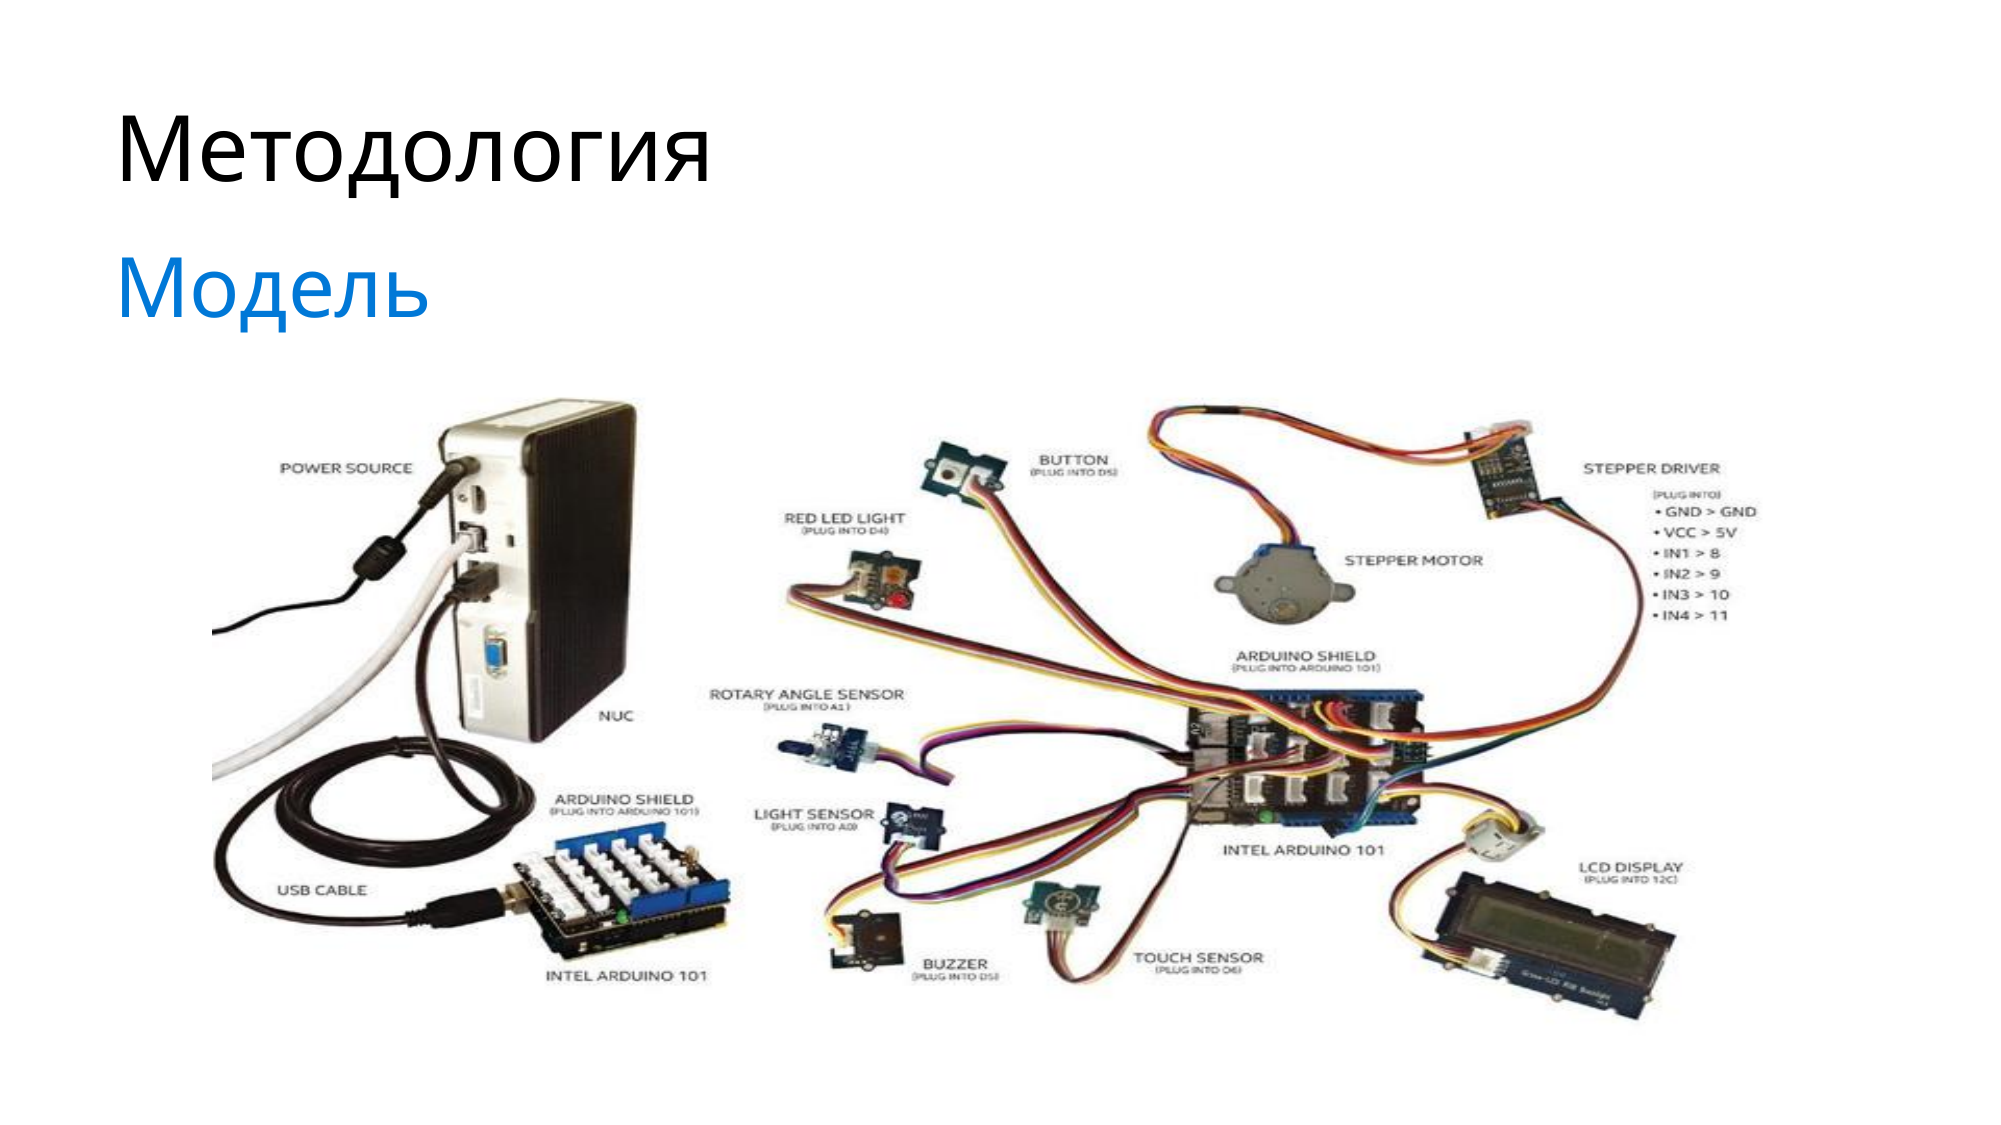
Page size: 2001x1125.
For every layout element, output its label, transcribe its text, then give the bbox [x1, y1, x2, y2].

picture [212, 373, 1775, 1036]
list Модель [114, 237, 1840, 952]
title Методология [114, 59, 1863, 209]
